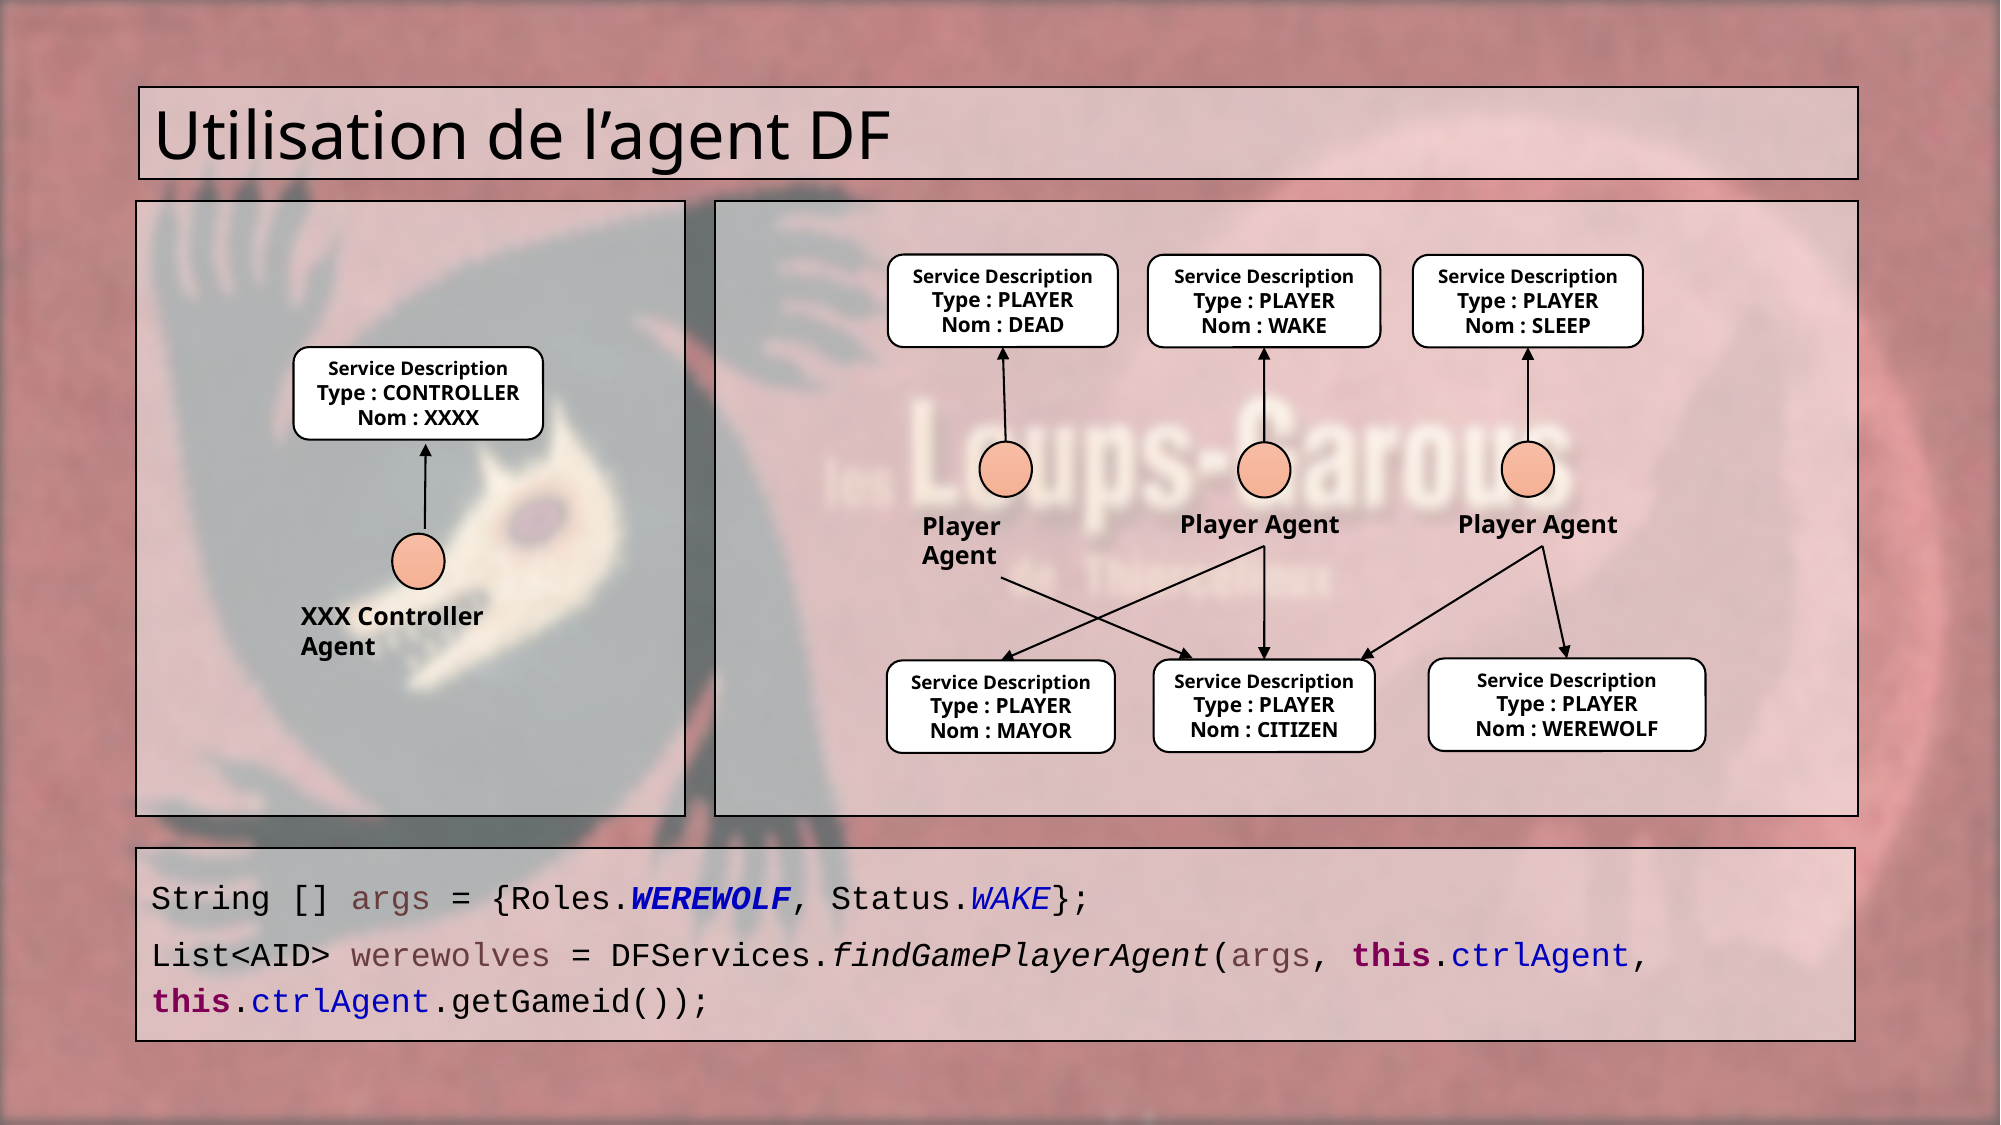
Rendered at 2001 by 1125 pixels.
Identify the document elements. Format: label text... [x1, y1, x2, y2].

text_box Service Description Type : PLAYER Nom : MAYOR [885, 659, 1116, 754]
text_box [714, 200, 1859, 817]
text_box XXX Controller Agent [286, 593, 580, 669]
text_box String [] args = {Roles.WEREWOLF, Status.WAKE}; List<AID> werewolves = DFServices.findGamePlayerAgent(args, this.ctrlAgent, this.ctrlAgent.getGameid()); [135, 847, 1856, 1042]
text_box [1002, 347, 1006, 442]
text_box Utilisation de l’agent DF [138, 86, 1859, 180]
text_box Service Description Type : CONTROLLER Nom : XXXX [292, 346, 545, 441]
text_box Player Agent [907, 502, 1095, 578]
text_box [979, 441, 1033, 498]
text_box Player Agent [1164, 501, 1364, 546]
text_box [1237, 441, 1292, 499]
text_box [1000, 546, 1265, 661]
text_box Service Description Type : PLAYER Nom : WEREWOLF [1427, 657, 1707, 753]
text_box [1501, 441, 1555, 498]
text_box Player Agent [1443, 501, 1642, 546]
text_box Service Description Type : PLAYER Nom : CITIZEN [1152, 658, 1377, 754]
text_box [1542, 546, 1567, 659]
text_box Service Description Type : PLAYER Nom : WAKE [1146, 253, 1382, 349]
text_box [1360, 546, 1543, 660]
table_cell 1 [0, 0, 2000, 1125]
text_box [391, 533, 446, 590]
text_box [1000, 548, 1193, 658]
text_box Service Description Type : PLAYER Nom : SLEEP [1411, 253, 1645, 349]
text_box [135, 200, 686, 817]
text_box Service Description Type : PLAYER Nom : DEAD [886, 253, 1119, 349]
